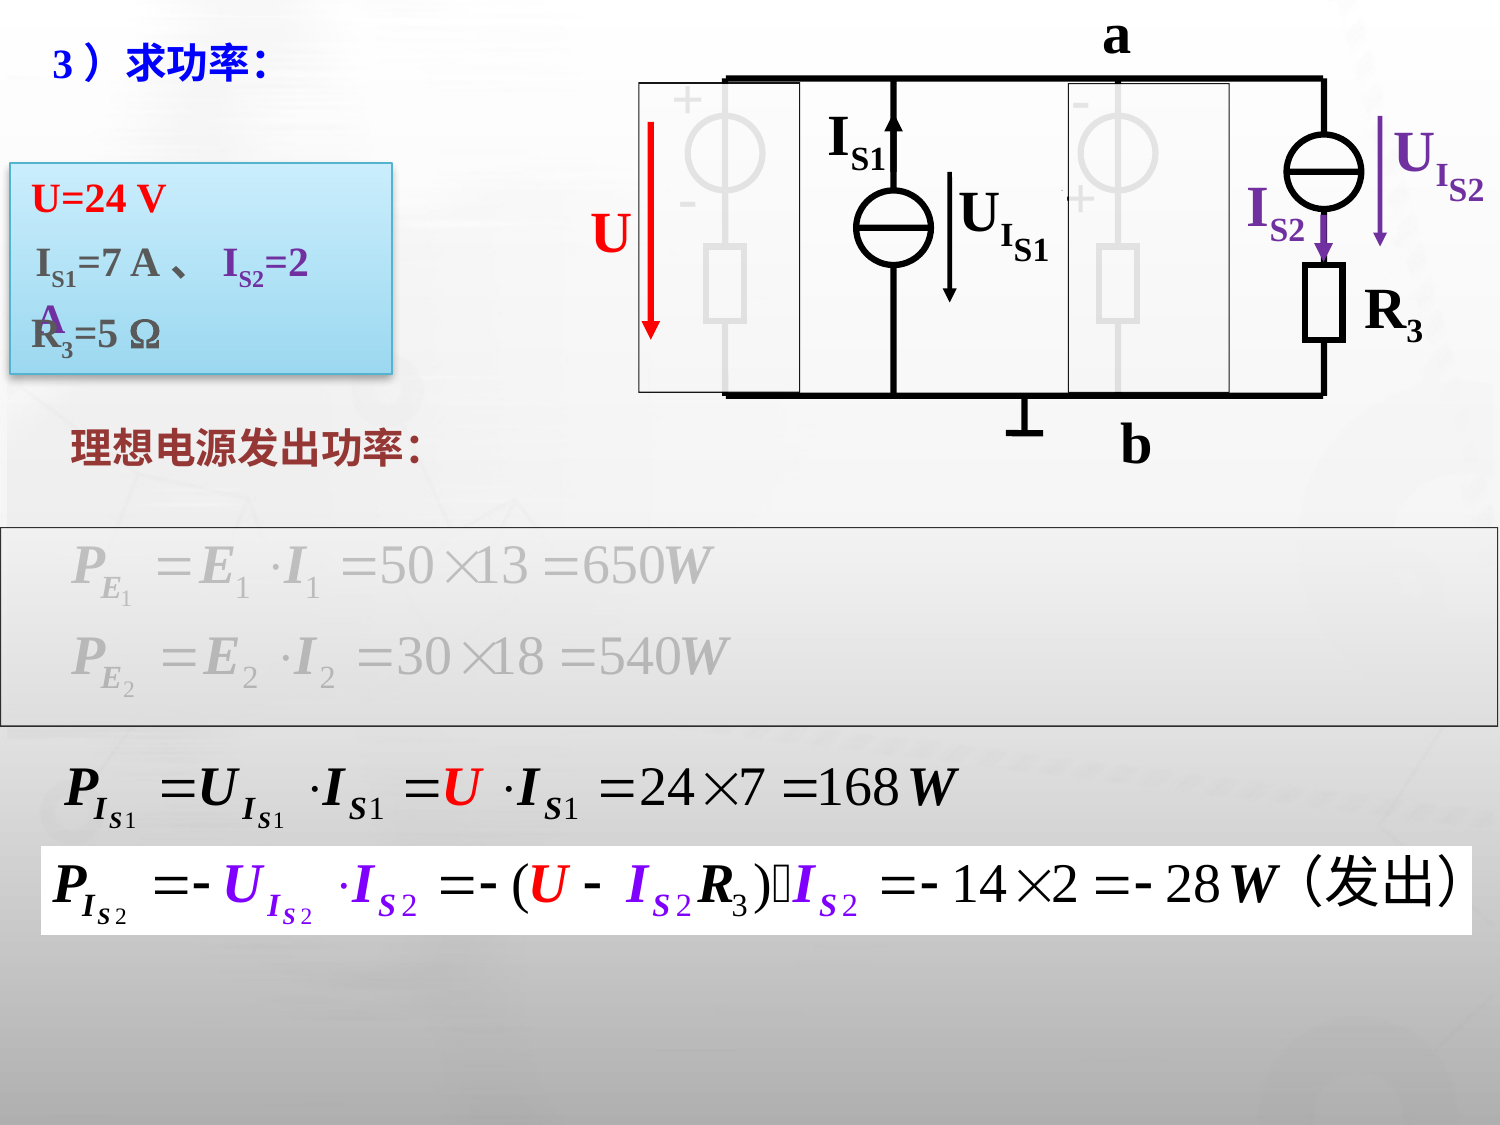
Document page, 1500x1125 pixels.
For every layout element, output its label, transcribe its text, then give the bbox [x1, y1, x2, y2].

picture [0, 731, 1500, 1125]
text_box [48, 844, 1477, 851]
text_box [52, 748, 977, 839]
text_box 3）求功率： [37, 29, 644, 95]
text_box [637, 82, 1231, 394]
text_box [59, 527, 732, 617]
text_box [9, 162, 393, 375]
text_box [650, 0, 1500, 484]
picture [0, 0, 1500, 523]
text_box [560, 121, 652, 341]
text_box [59, 617, 751, 708]
text_box 理想电源发出功率： [55, 414, 644, 480]
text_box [40, 845, 1473, 936]
text_box [0, 523, 1500, 731]
